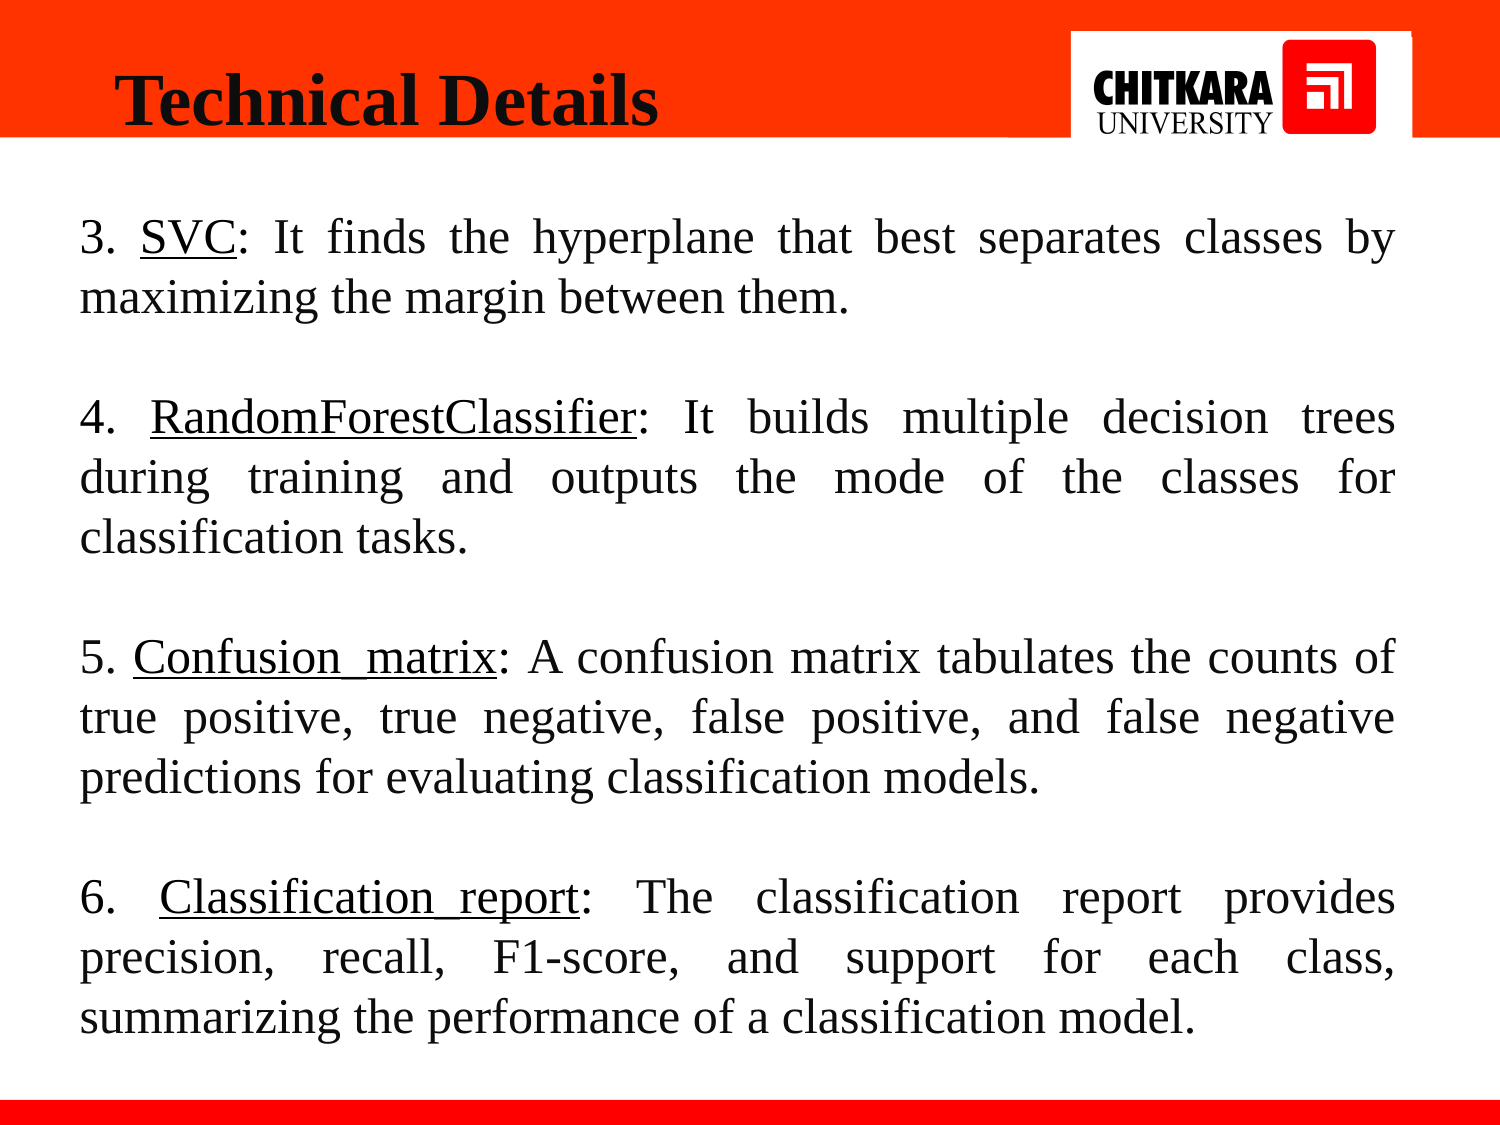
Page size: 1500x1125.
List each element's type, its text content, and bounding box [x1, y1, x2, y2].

text_box 3. SVC: It finds the hyperplane that best separates classes by maximizing the margin between them. 4. RandomForestClassifier: It builds multiple decision trees during training and outputs the mode of the classes for classification tasks. 5. Confusion_matrix: A confusion matrix tabulates the counts of true positive, true negative, false positive, and false negative predictions for evaluating classification models. 6. Classification_report: The classification report provides precision, recall, F1-score, and support for each class, summarizing the performance of a classification model. [64, 196, 1412, 1111]
text_box Technical Details [100, 42, 963, 148]
picture [1074, 37, 1391, 138]
